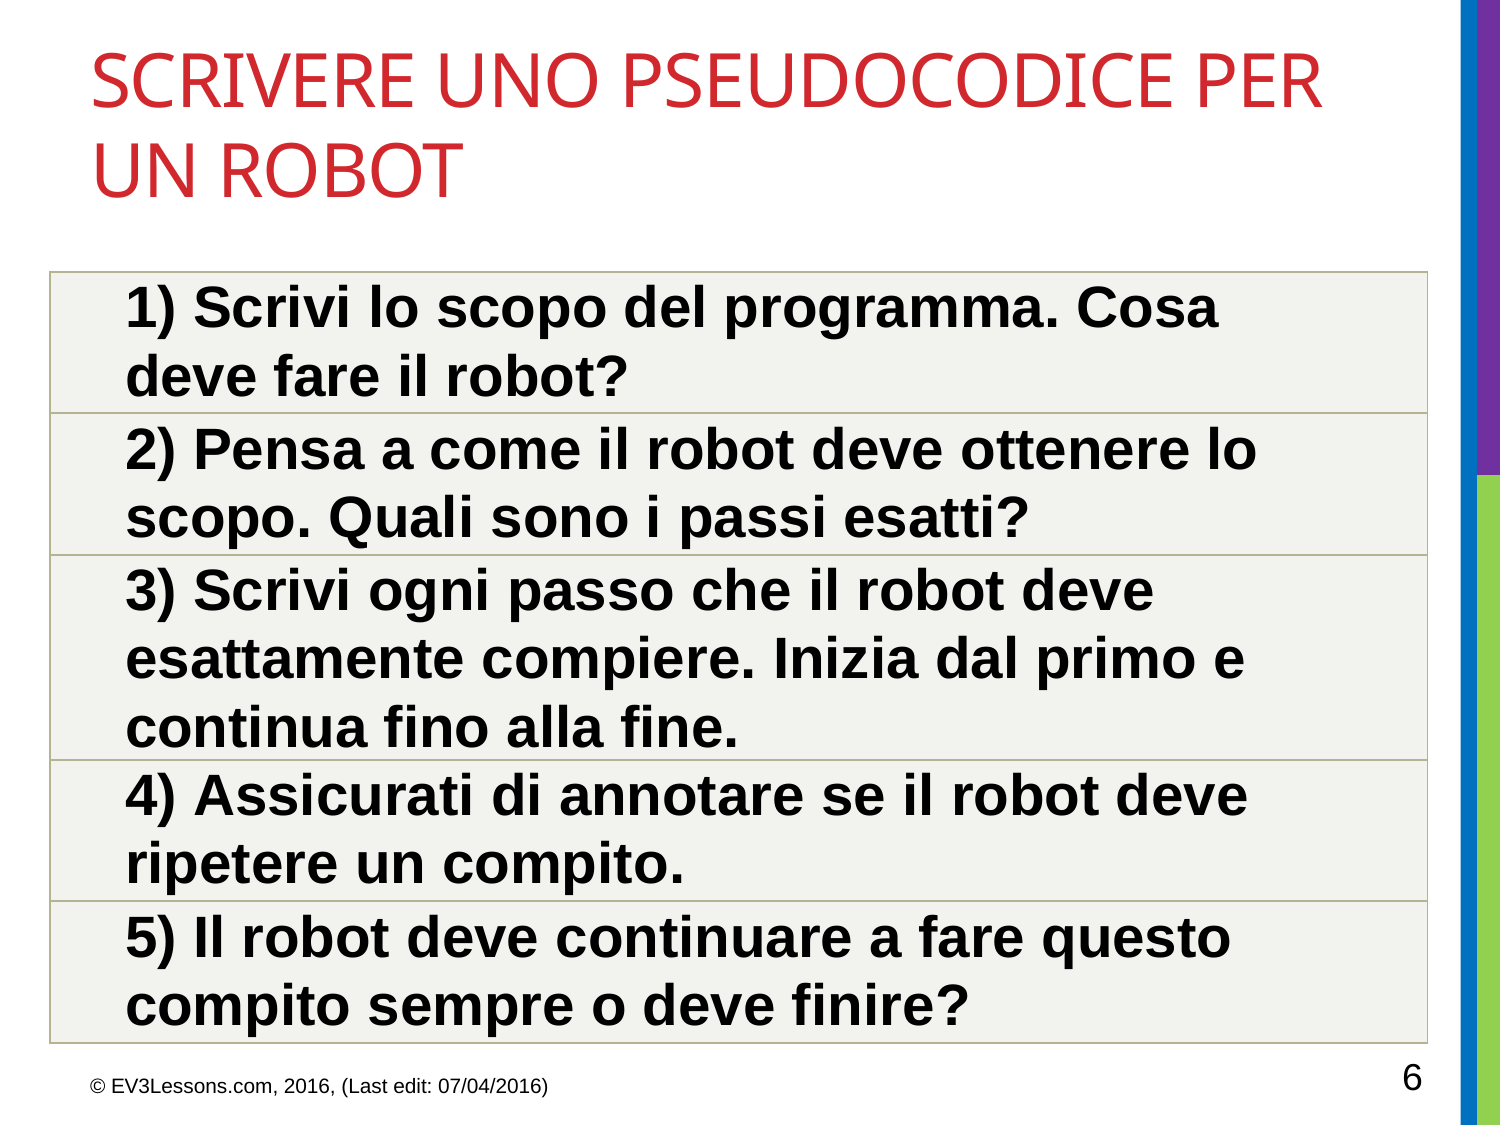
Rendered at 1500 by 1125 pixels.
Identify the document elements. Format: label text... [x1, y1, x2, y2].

table_cell 2) Pensa a come il robot deve ottenere lo scopo. Quali sono i passi esatti? [51, 414, 1427, 554]
footer © EV3Lessons.com, 2016, (Last edit: 07/04/2016) [75, 1065, 638, 1112]
table_cell 4) Assicurati di annotare se il robot deve ripetere un compito. [51, 761, 1427, 900]
table_header 1) Scrivi lo scopo del programma. Cosa deve fare il robot? [51, 273, 1427, 412]
table_cell 3) Scrivi ogni passo che il robot deve esattamente compiere. Inizia dal primo e continua fino alla fine. [51, 556, 1427, 759]
title SCRIVERE UNO PSEUDOCODICE PER UN ROBOT [75, 25, 1428, 250]
slide_number 6 [1387, 1045, 1491, 1106]
table_cell 5) Il robot deve continuare a fare questo compito sempre o deve finire? [51, 902, 1427, 1042]
